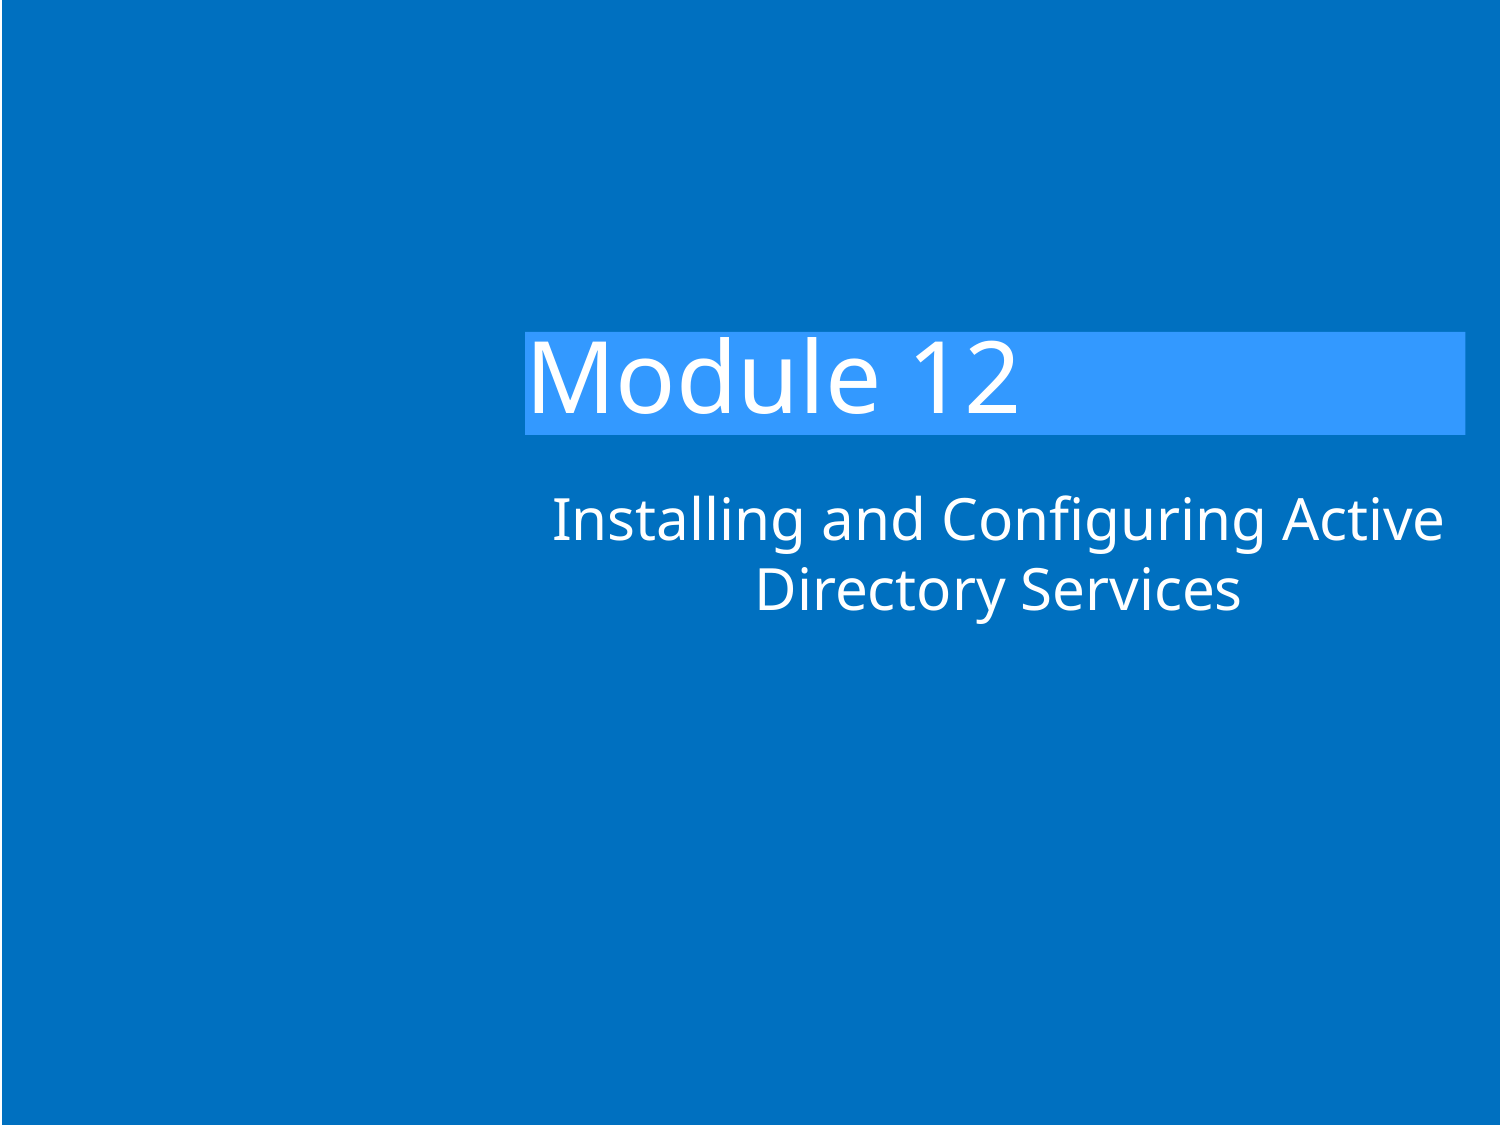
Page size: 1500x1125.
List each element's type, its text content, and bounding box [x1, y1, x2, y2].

title Module 12 [524, 331, 1466, 436]
subtitle Installing and Configuring Active Directory Services [524, 474, 1473, 657]
